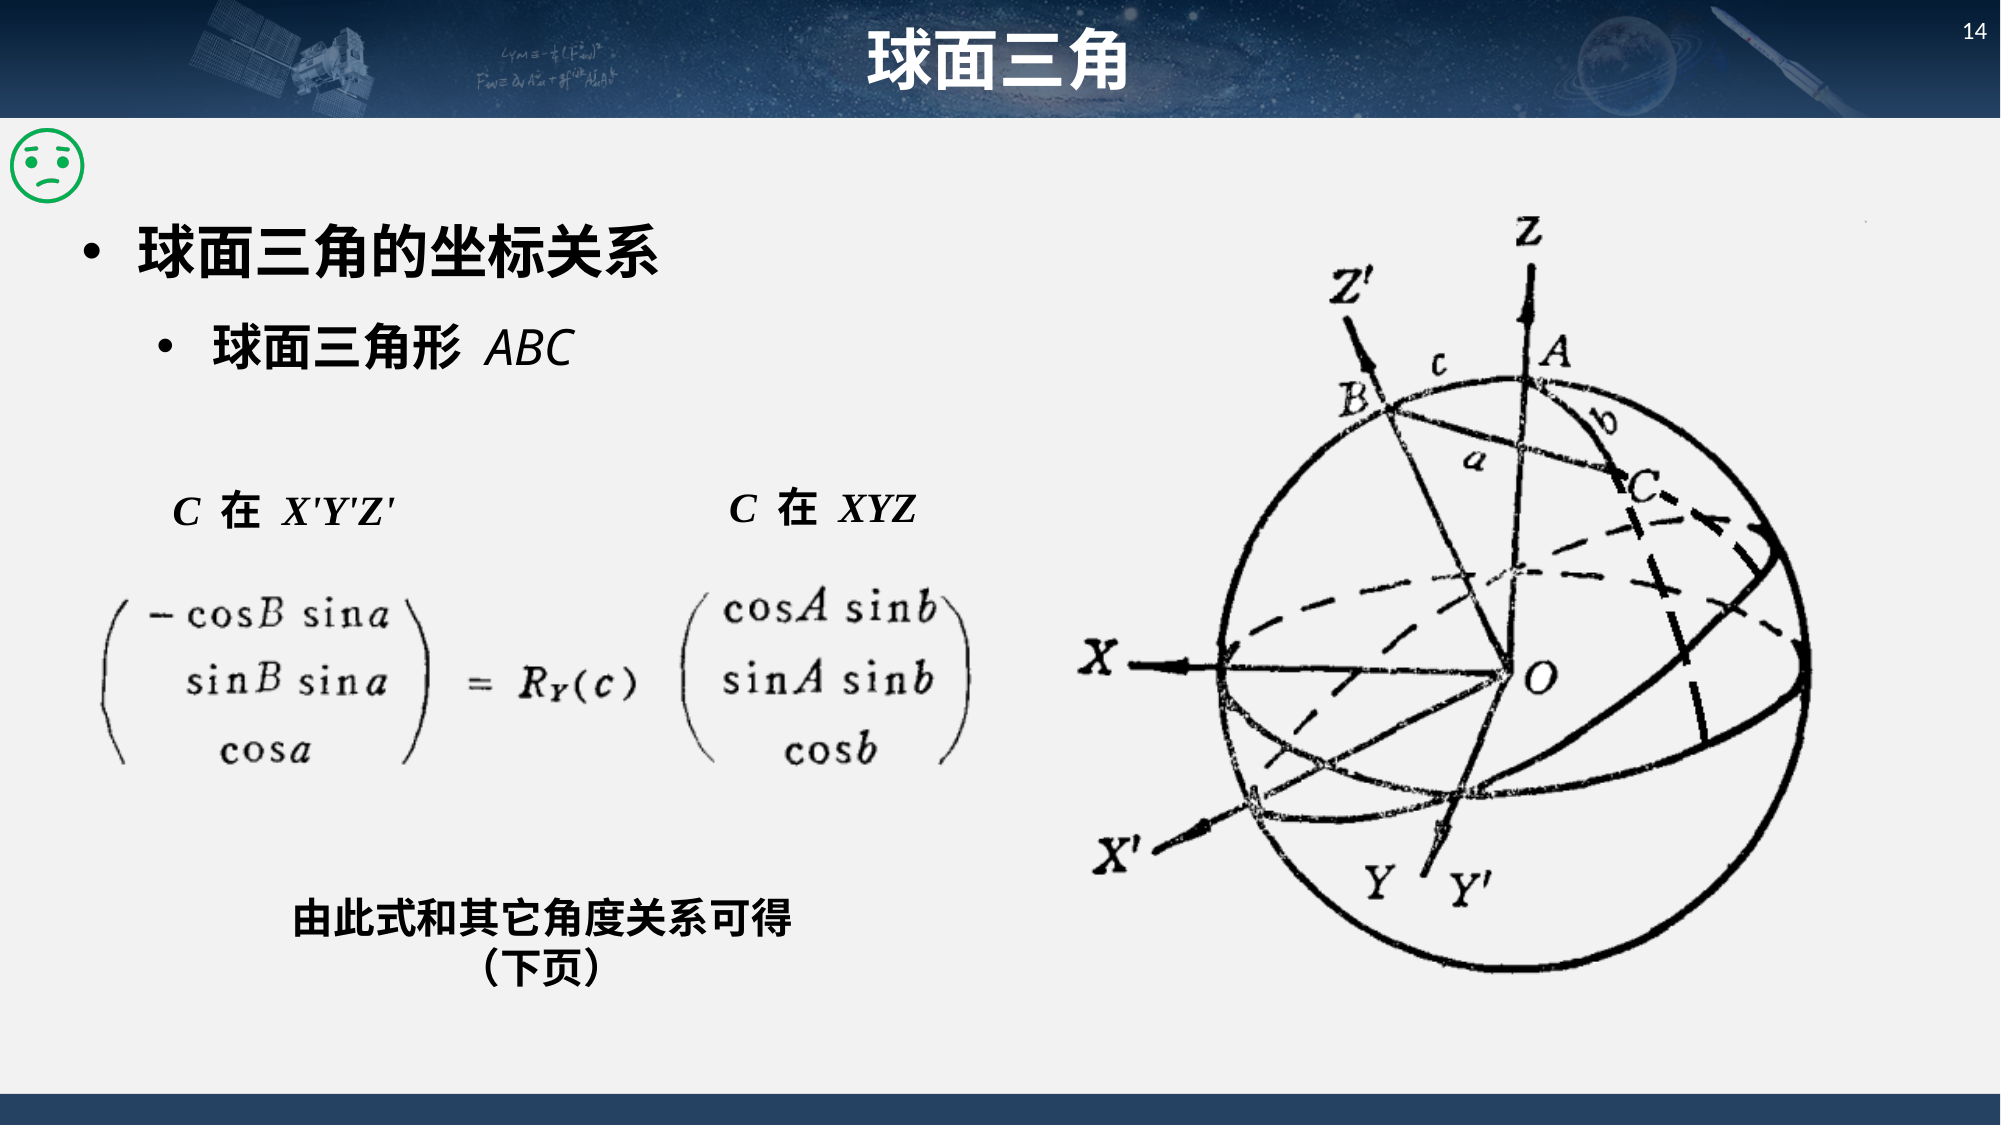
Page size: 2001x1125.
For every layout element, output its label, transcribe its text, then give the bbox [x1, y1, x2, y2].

picture [90, 588, 437, 786]
picture [454, 651, 652, 723]
text_box 球面三角 [0, 0, 2000, 117]
text_box C 在 X'Y'Z' [56, 475, 511, 541]
text_box C 在 XYZ [596, 473, 1051, 539]
text_box 由此式和其它角度关系可得（下页） [242, 884, 843, 1000]
picture [665, 578, 981, 776]
picture [0, 0, 2001, 213]
text_box 球面三角的坐标关系 球面三角形 ABC [66, 172, 1933, 593]
picture [1065, 201, 1870, 976]
